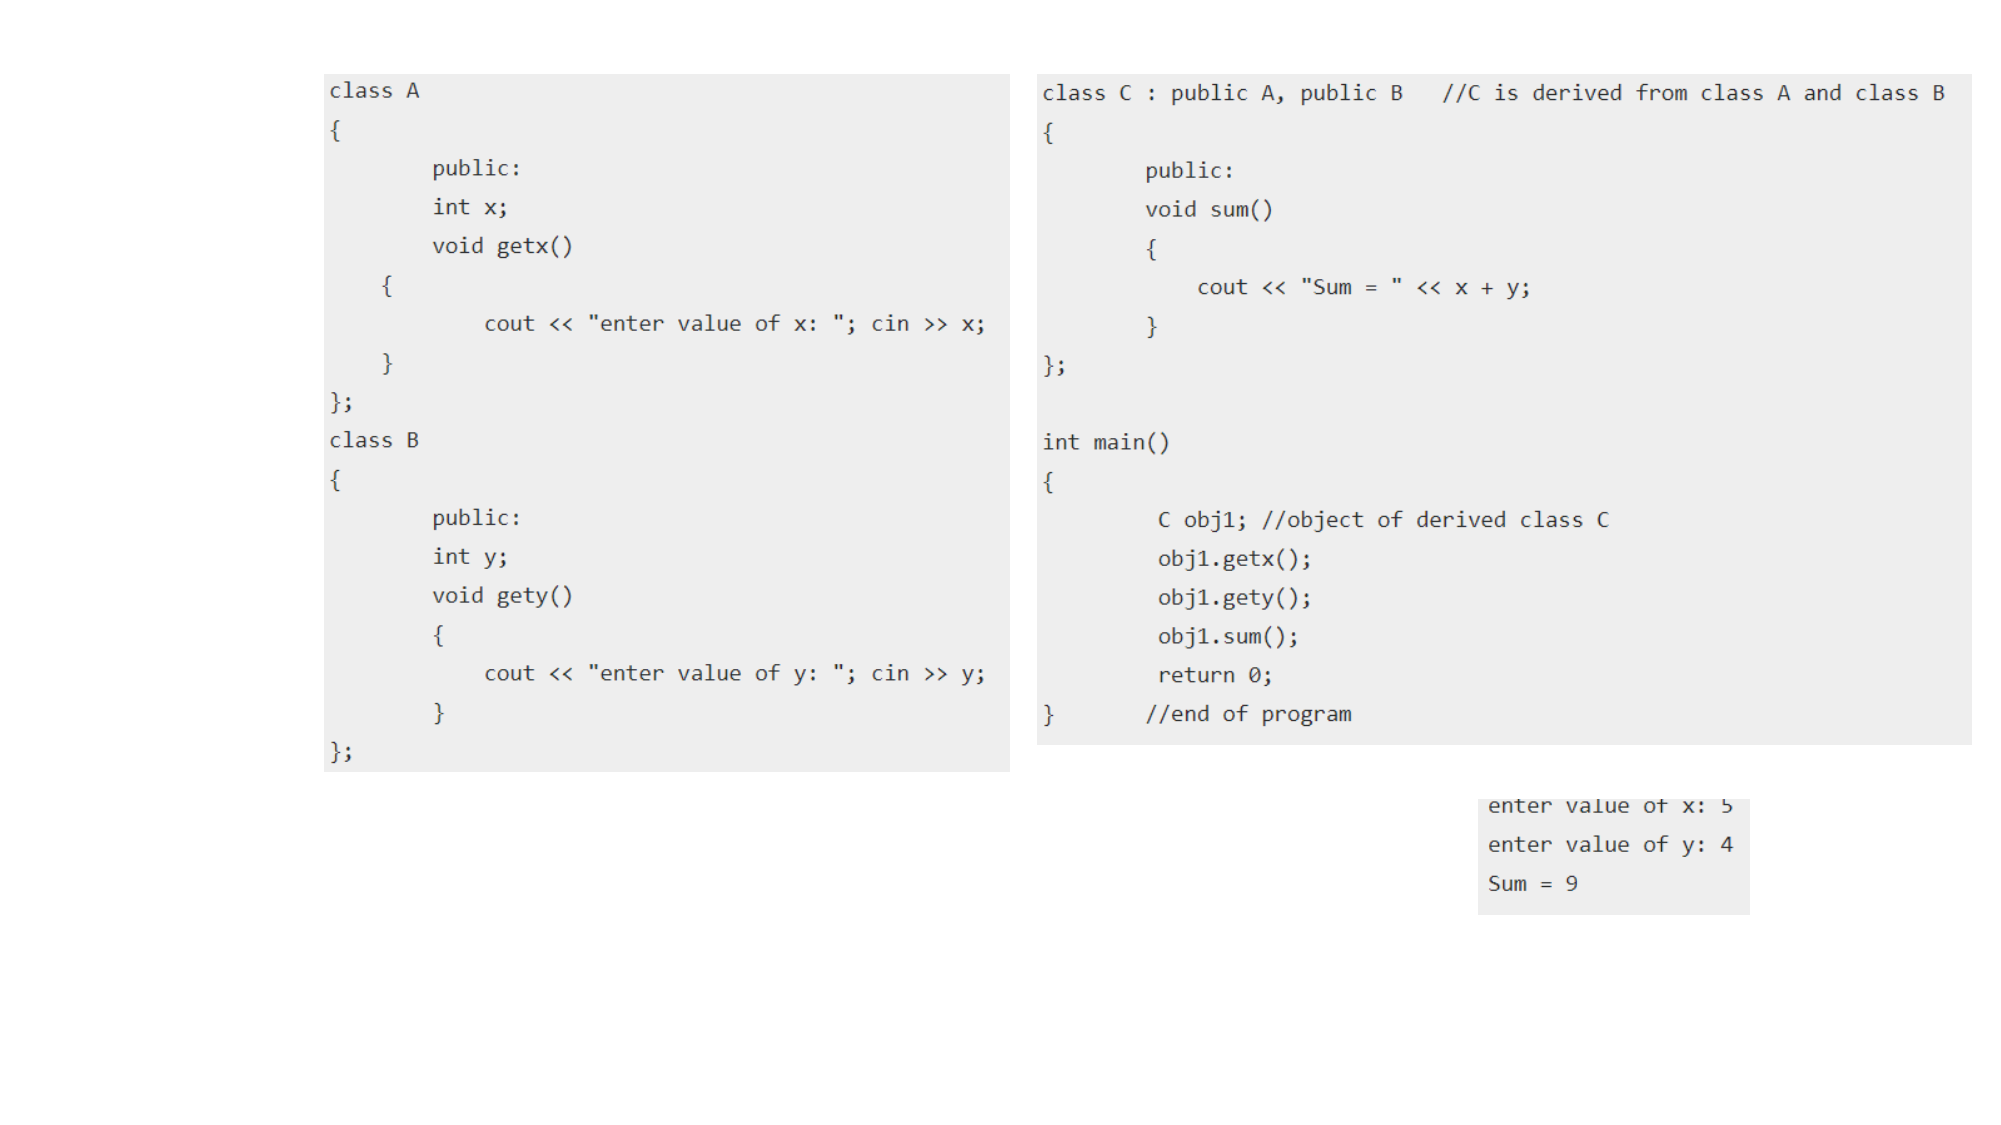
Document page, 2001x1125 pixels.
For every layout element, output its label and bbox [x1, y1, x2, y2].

picture [324, 74, 1010, 772]
picture [1037, 74, 1972, 745]
picture [1478, 799, 1750, 915]
